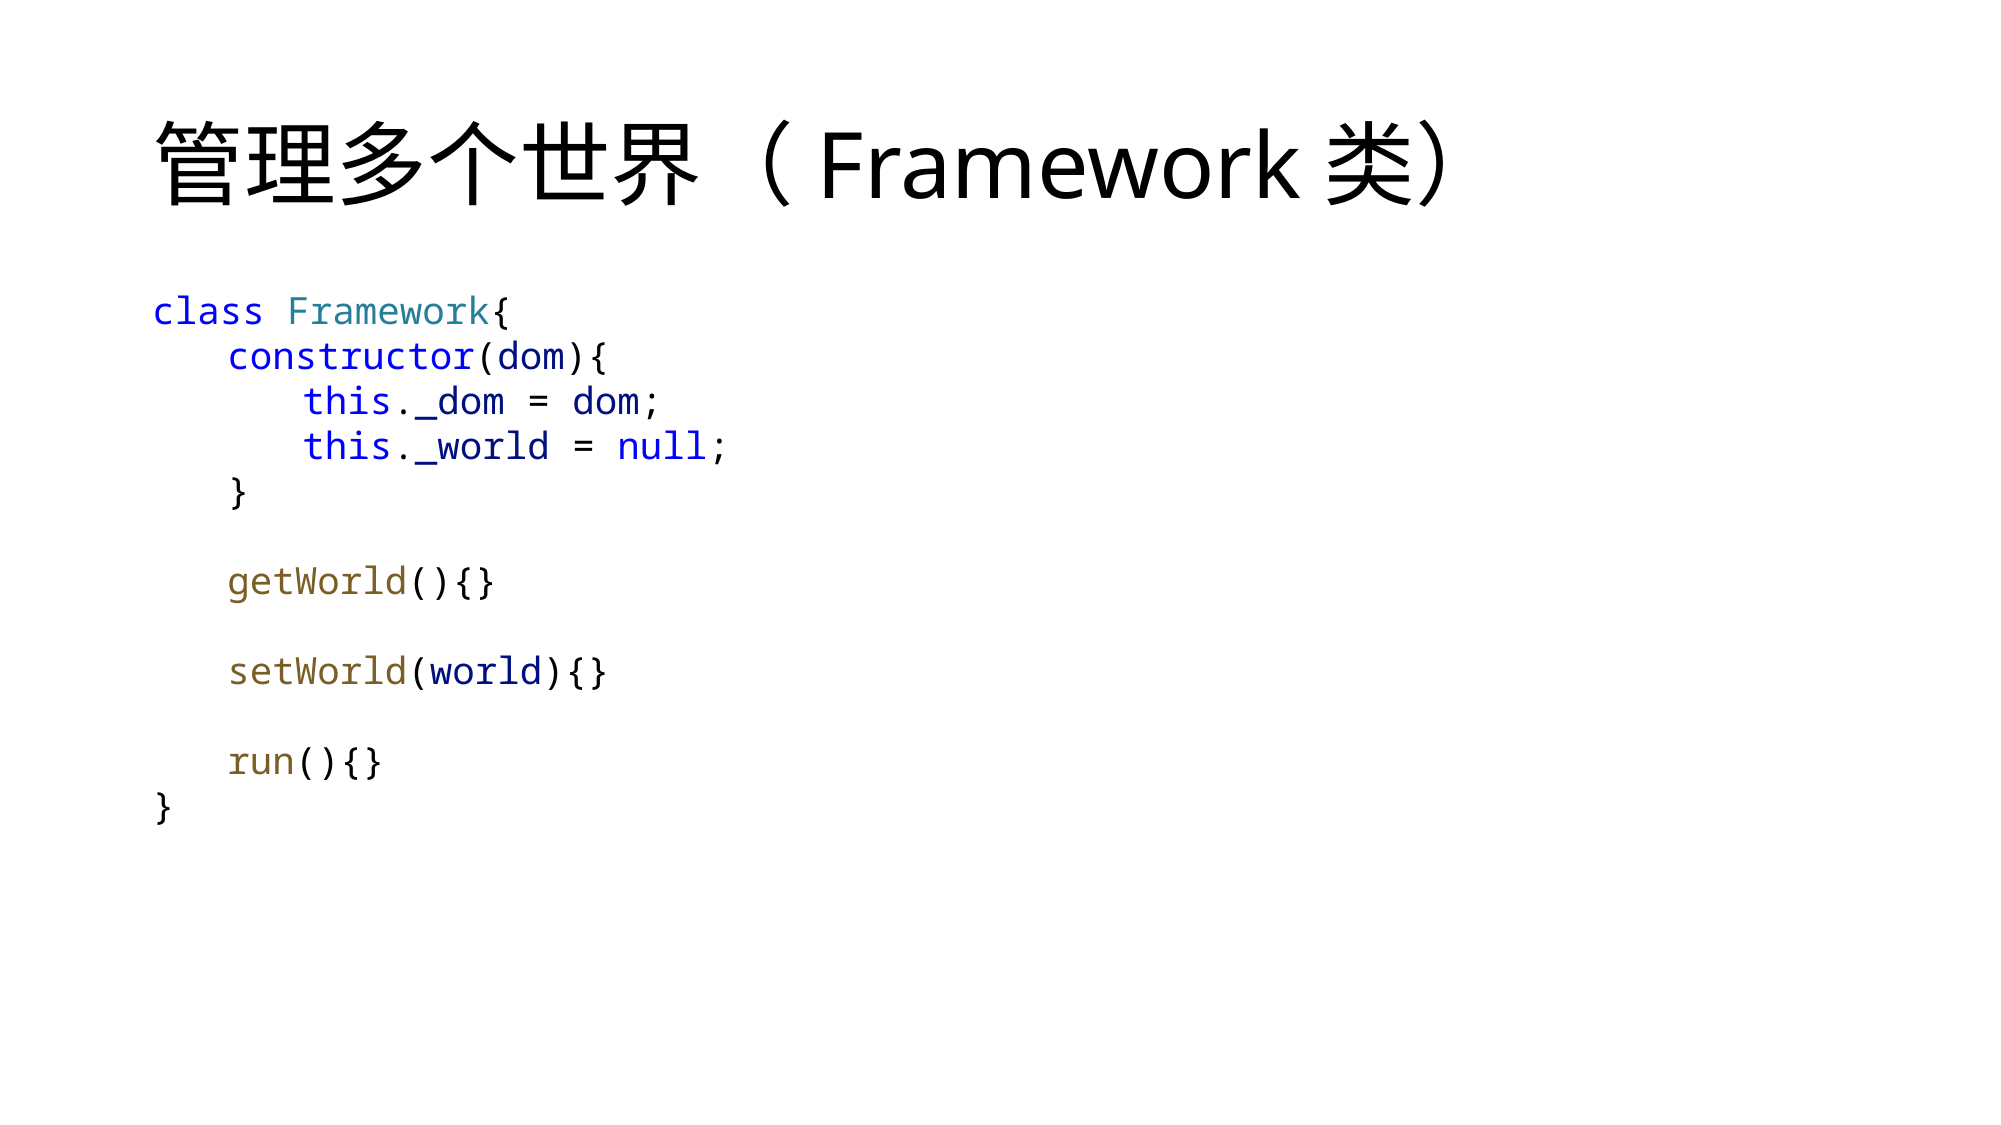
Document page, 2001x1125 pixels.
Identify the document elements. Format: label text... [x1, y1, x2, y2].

title 管理多个世界（Framework类） [137, 59, 1863, 278]
text_box class Framework{ constructor(dom){ this._dom = dom; this._world = null; } getWorld(){} setWorld(world){} run(){} } [137, 279, 1138, 925]
